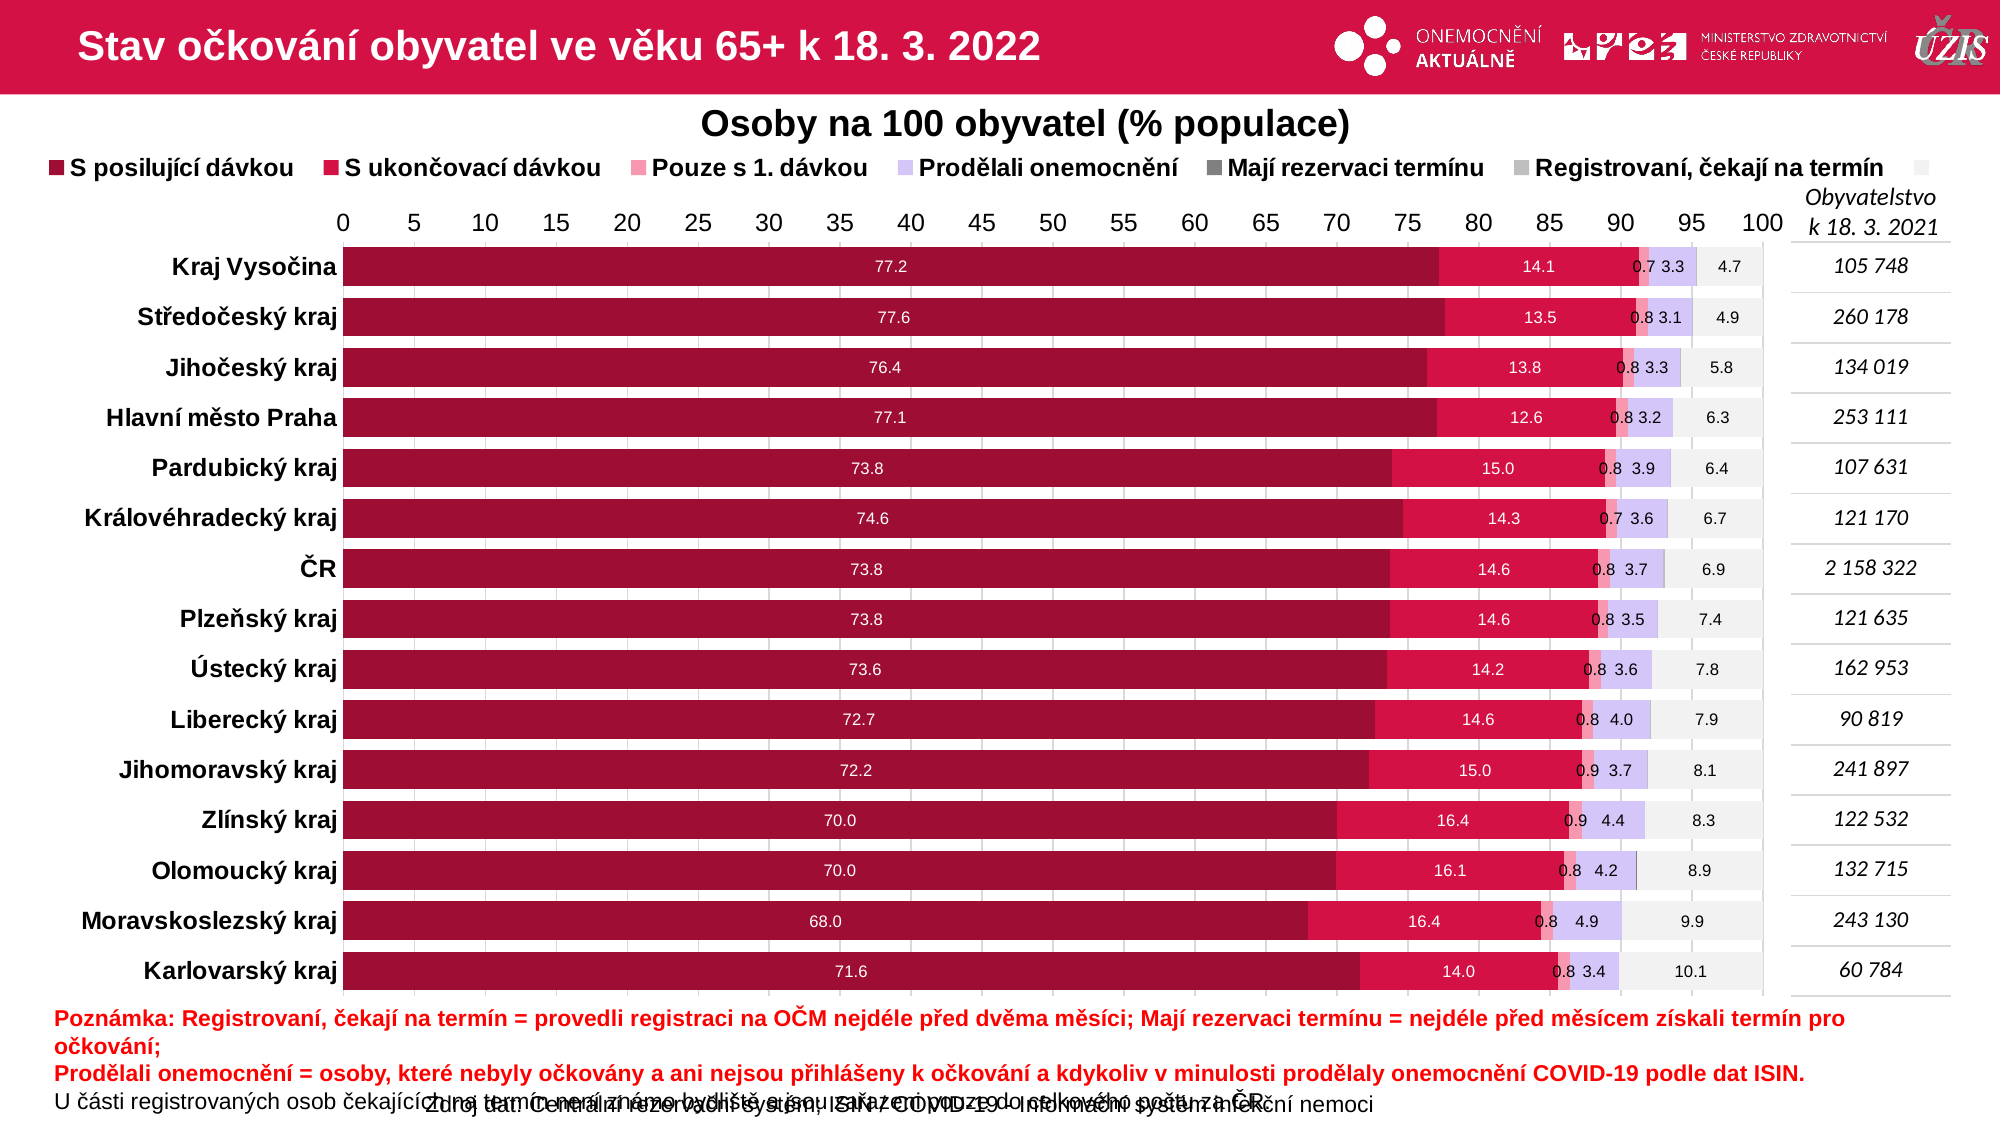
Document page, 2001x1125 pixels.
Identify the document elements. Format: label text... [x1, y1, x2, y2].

picture [1563, 31, 1888, 60]
title Stav očkování obyvatel ve věku 65+ k 18. 3. 2022 [62, 0, 1144, 91]
chart [21, 91, 1964, 1072]
picture [1915, 15, 1989, 66]
picture [1334, 16, 1542, 76]
text_box Poznámka: Registrovaní, čekají na termín = provedli registraci na OČM nejdéle před dvěma měsíci; Mají rezervaci termínu = nejdéle před měsícem získali termín pro očkování; Prodělali onemocnění = osoby, které nebyly očkovány a ani nejsou přihlášeny k očkování a kdykoliv v minulosti prodělaly onemocnění COVID-19 podle dat ISIN. U části registrovaných osob čekajících na termín není známo bydliště a jsou zařazeni pouze do celkového počtu za ČR. [39, 1072, 1962, 1122]
